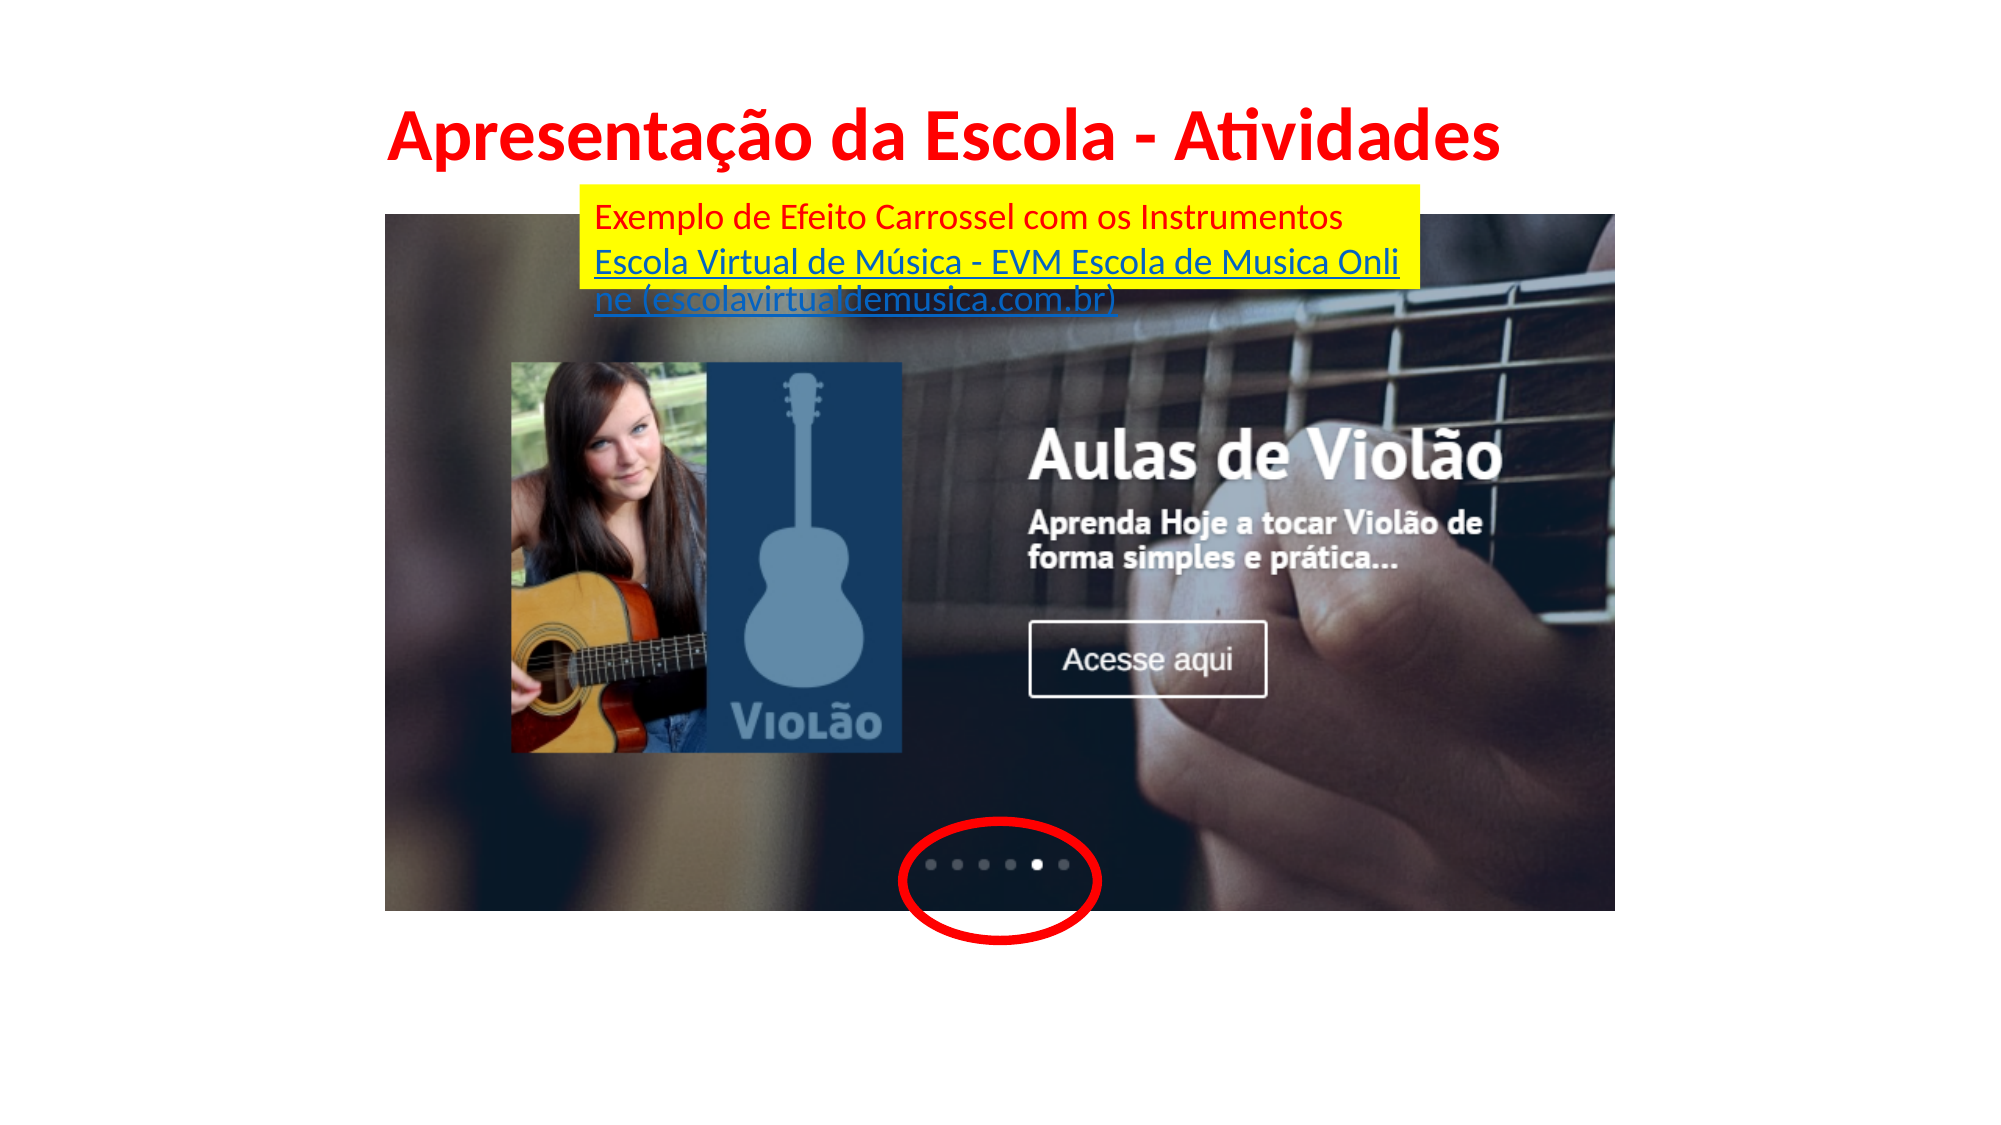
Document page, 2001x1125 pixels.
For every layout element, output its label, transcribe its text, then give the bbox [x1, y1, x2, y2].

text_box Exemplo de Efeito Carrossel com os Instrumentos Escola Virtual de Música - EVM Escola de Musica Online (escolavirtualdemusica.com.br) [579, 184, 1421, 213]
picture [385, 213, 1615, 911]
text_box Apresentação da Escola - Atividades [372, 78, 1518, 184]
text_box [914, 911, 1086, 942]
